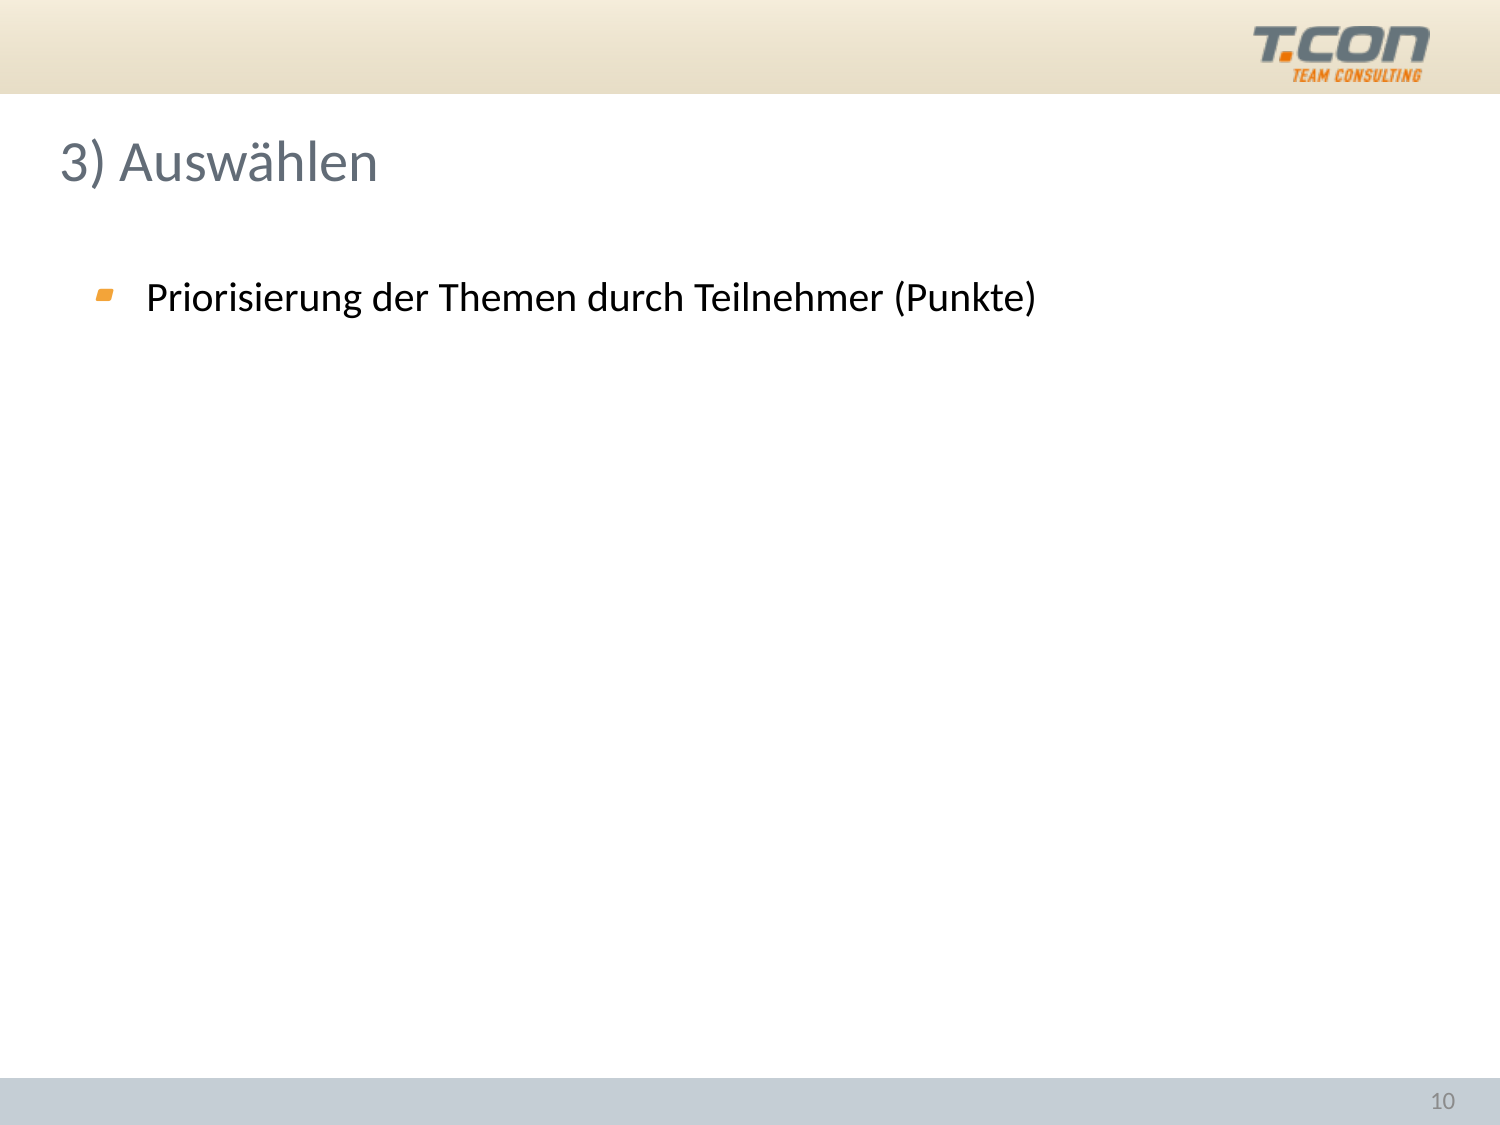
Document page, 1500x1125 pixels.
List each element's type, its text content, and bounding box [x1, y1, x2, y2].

slide_number 10 [1120, 1069, 1471, 1125]
picture [90, 280, 120, 310]
title 3) Auswählen [44, 93, 1500, 223]
picture [1253, 26, 1430, 82]
list Priorisierung der Themen durch Teilnehmer (Punkte) [75, 262, 1430, 1032]
